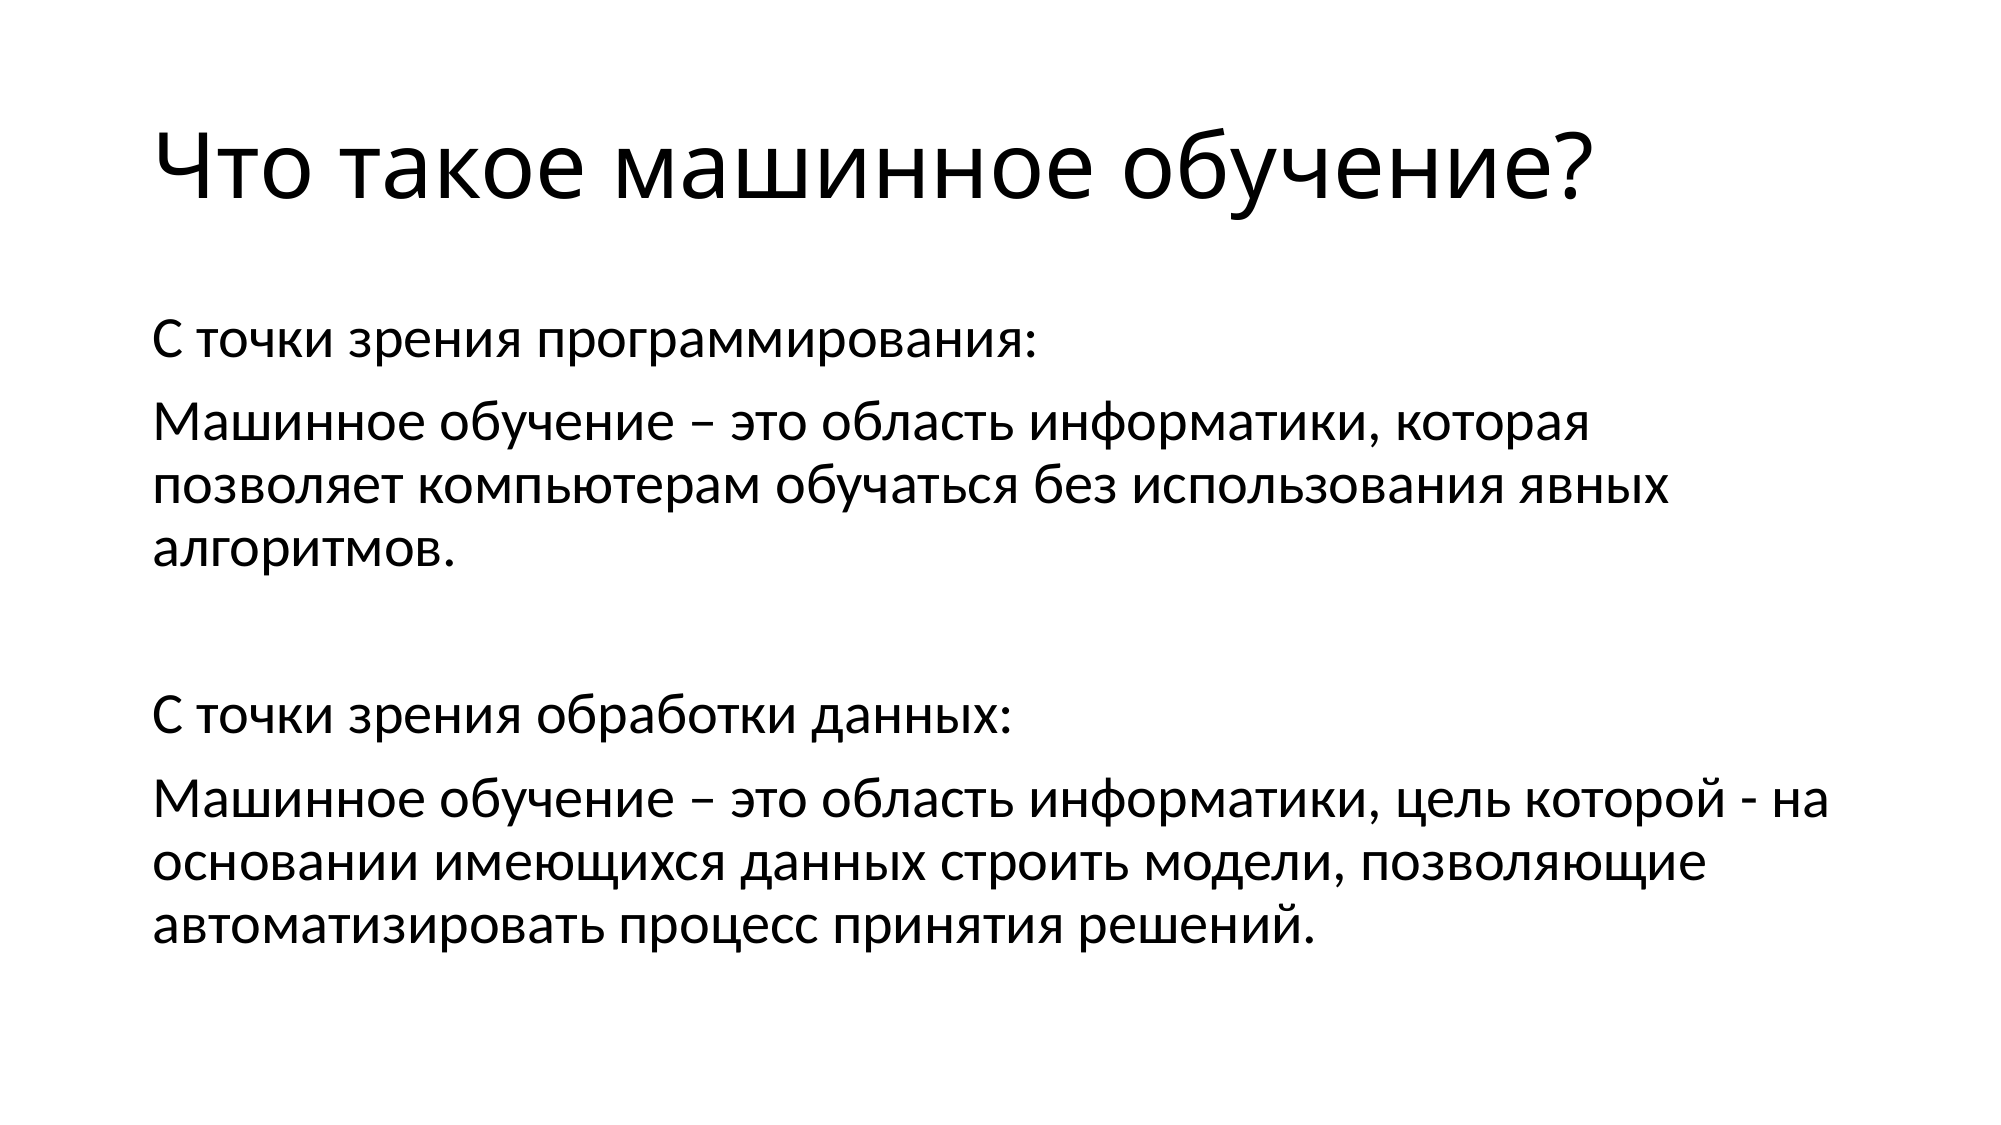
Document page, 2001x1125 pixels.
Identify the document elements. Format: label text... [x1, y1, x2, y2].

list С точки зрения программирования: Машинное обучение – это область информатики, которая позволяет компьютерам обучаться без использования явных алгоритмов. С точки зрения обработки данных: Машинное обучение – это область информатики, цель которой - на основании имеющихся данных строить модели, позволяющие автоматизировать процесс принятия решений. [137, 299, 1863, 1014]
title Что такое машинное обучение? [137, 59, 1863, 278]
